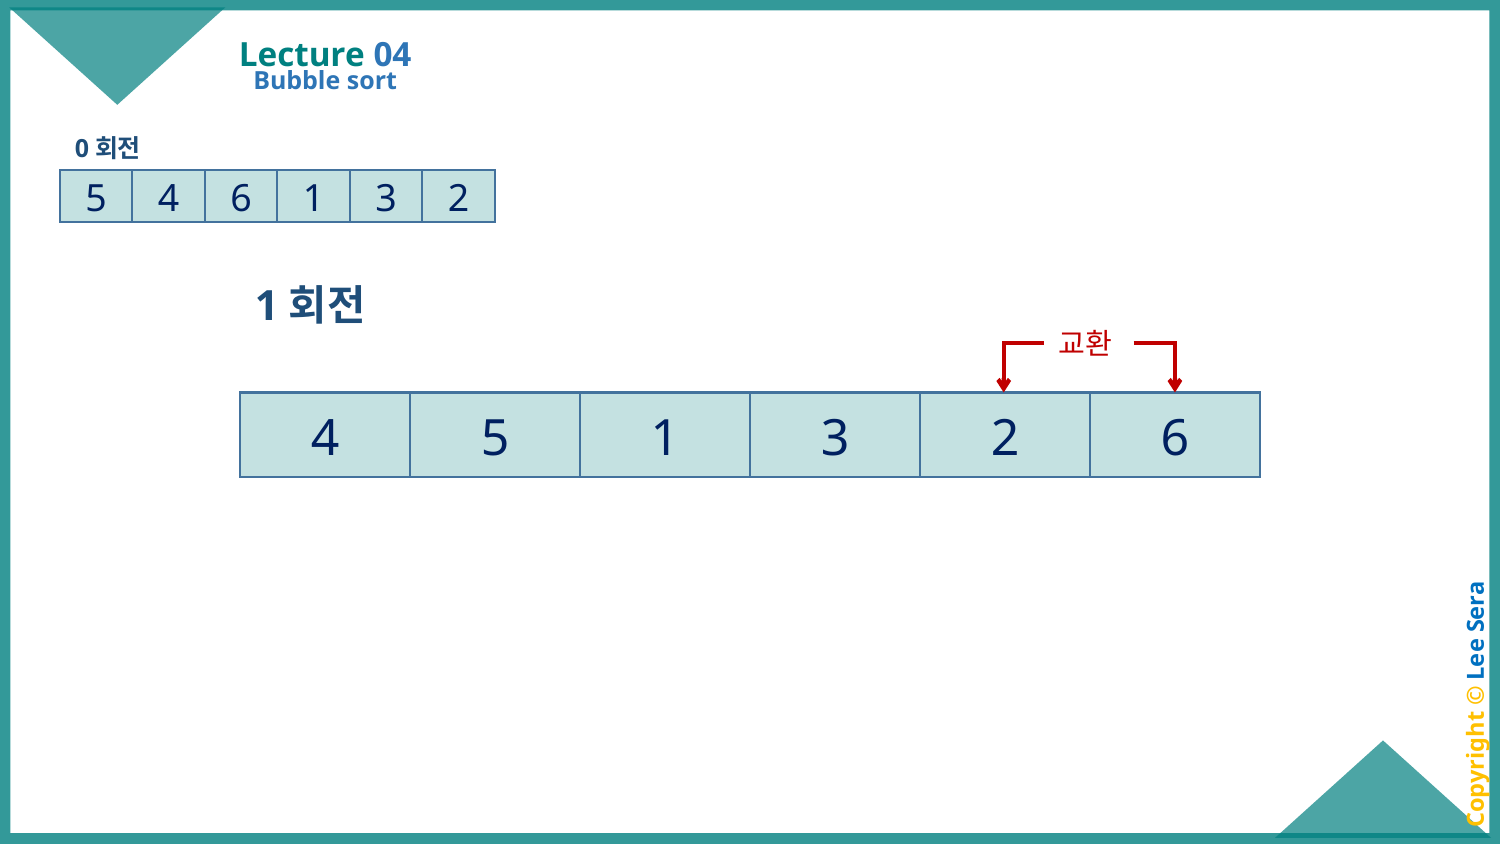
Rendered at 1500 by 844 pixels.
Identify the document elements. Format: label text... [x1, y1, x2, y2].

text_box 1 [579, 391, 749, 478]
subtitle Bubble sort [165, 62, 485, 113]
text_box Copyright © Lee Sera [1458, 565, 1496, 844]
text_box [1272, 739, 1458, 839]
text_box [1003, 317, 1175, 393]
text_box [6, 6, 228, 107]
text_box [59, 124, 495, 223]
text_box 3 [749, 391, 919, 478]
text_box [0, 0, 1500, 844]
text_box 6 [1089, 391, 1261, 478]
title Lecture 04 [210, 8, 440, 62]
text_box 4 [239, 391, 409, 478]
text_box 5 [409, 391, 579, 478]
text_box 1회전 [239, 271, 476, 336]
text_box 2 [919, 391, 1089, 478]
